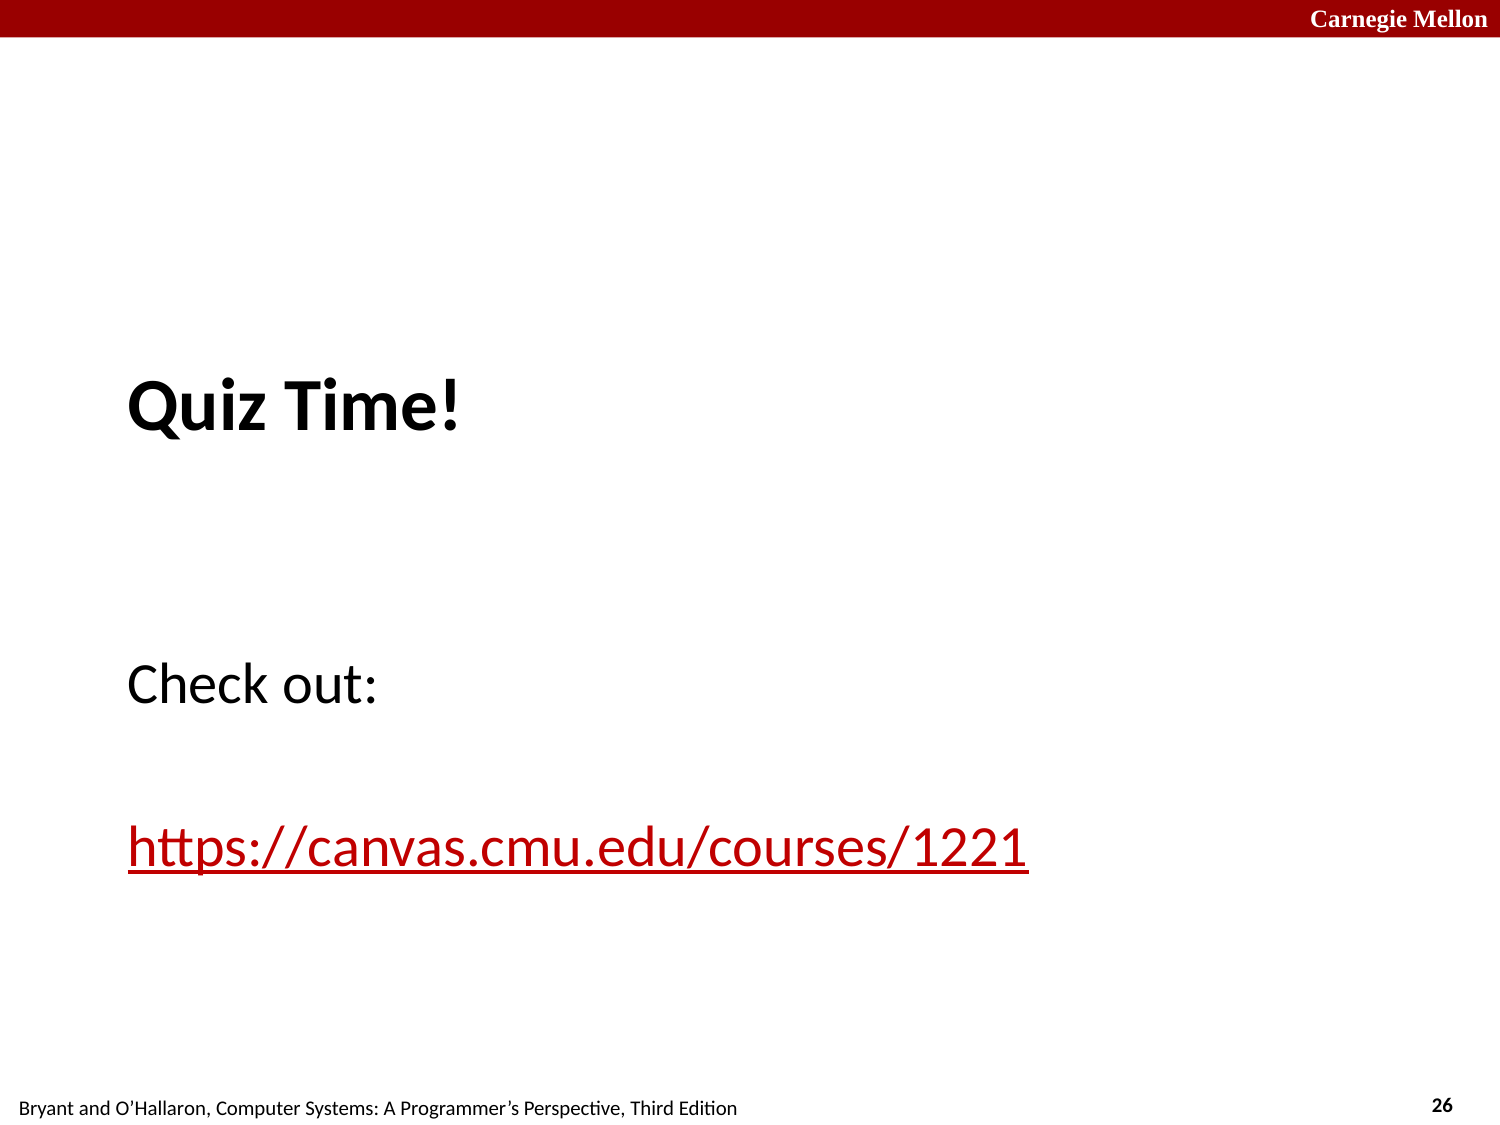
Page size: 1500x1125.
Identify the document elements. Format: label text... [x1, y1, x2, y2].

title Quiz Time! [112, 279, 1388, 522]
subtitle Check out: https://canvas.cmu.edu/courses/1221 [112, 637, 1373, 926]
